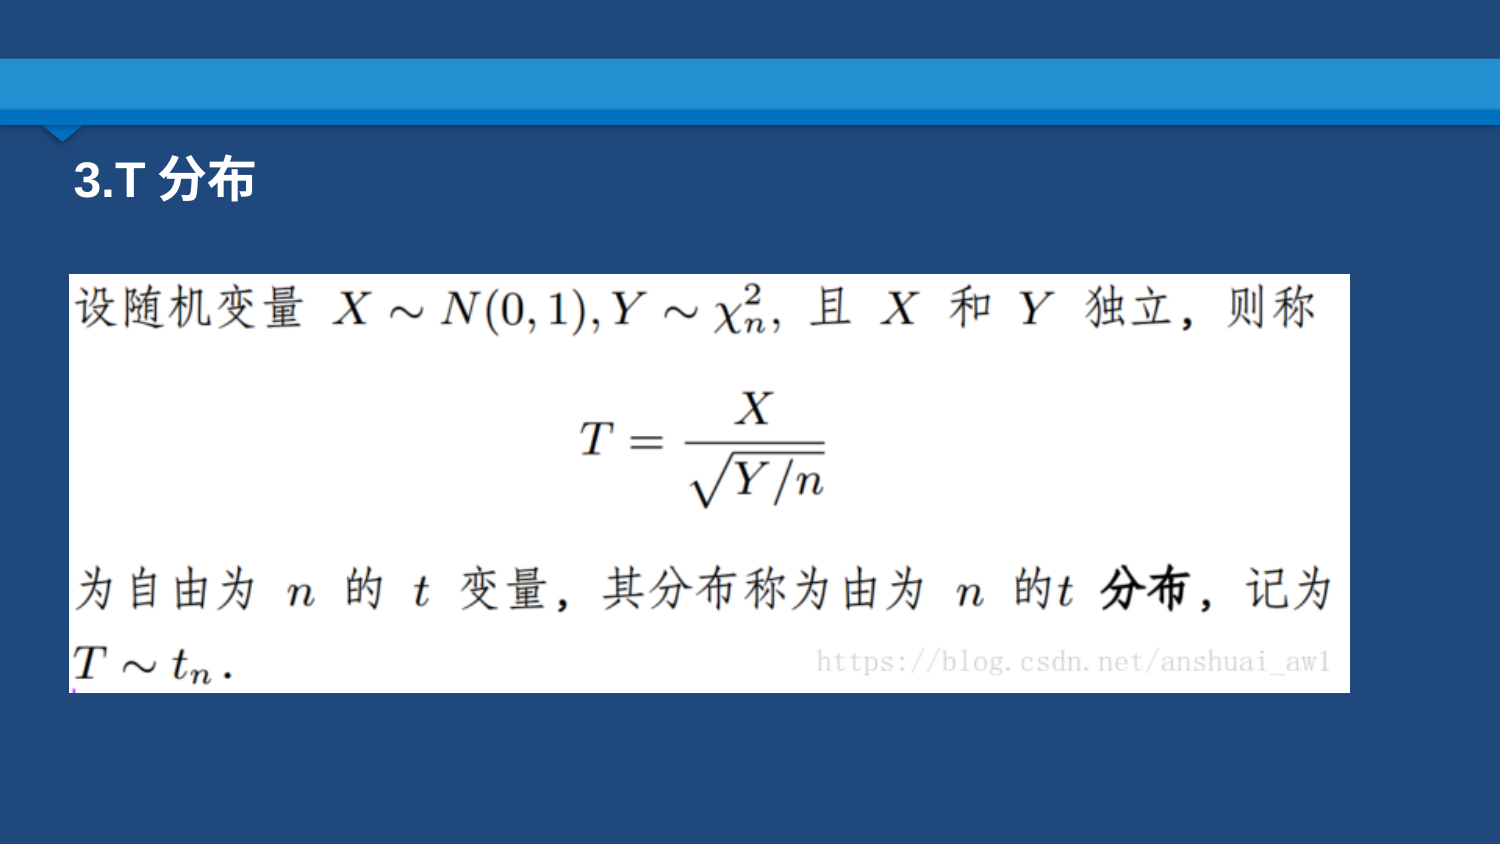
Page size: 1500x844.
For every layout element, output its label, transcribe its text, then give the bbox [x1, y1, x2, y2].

text_box 3.T分布 [58, 140, 741, 216]
picture [69, 273, 1350, 694]
